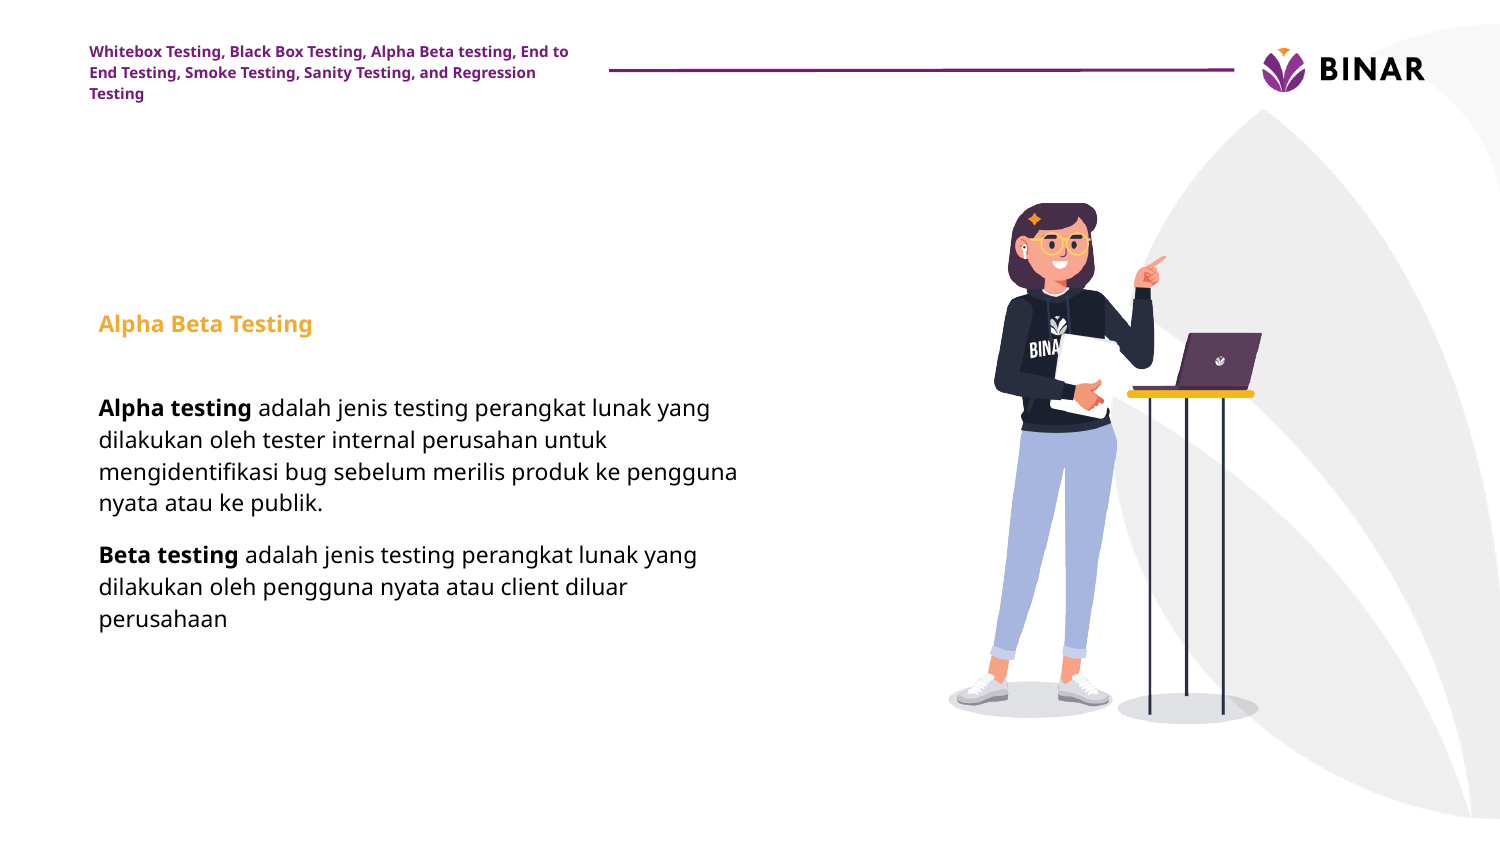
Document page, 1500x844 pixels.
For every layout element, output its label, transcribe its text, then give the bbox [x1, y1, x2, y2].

text_box Alpha Beta Testing Alpha testing adalah jenis testing perangkat lunak yang dilakukan oleh tester internal perusahan untuk mengidentifikasi bug sebelum merilis produk ke pengguna nyata atau ke publik. Beta testing adalah jenis testing perangkat lunak yang dilakukan oleh pengguna nyata atau client diluar perusahaan [83, 150, 761, 788]
picture [738, 24, 1500, 819]
text_box Whitebox Testing, Black Box Testing, Alpha Beta testing, End to End Testing, Smoke Testing, Sanity Testing, and Regression Testing [74, 23, 610, 118]
